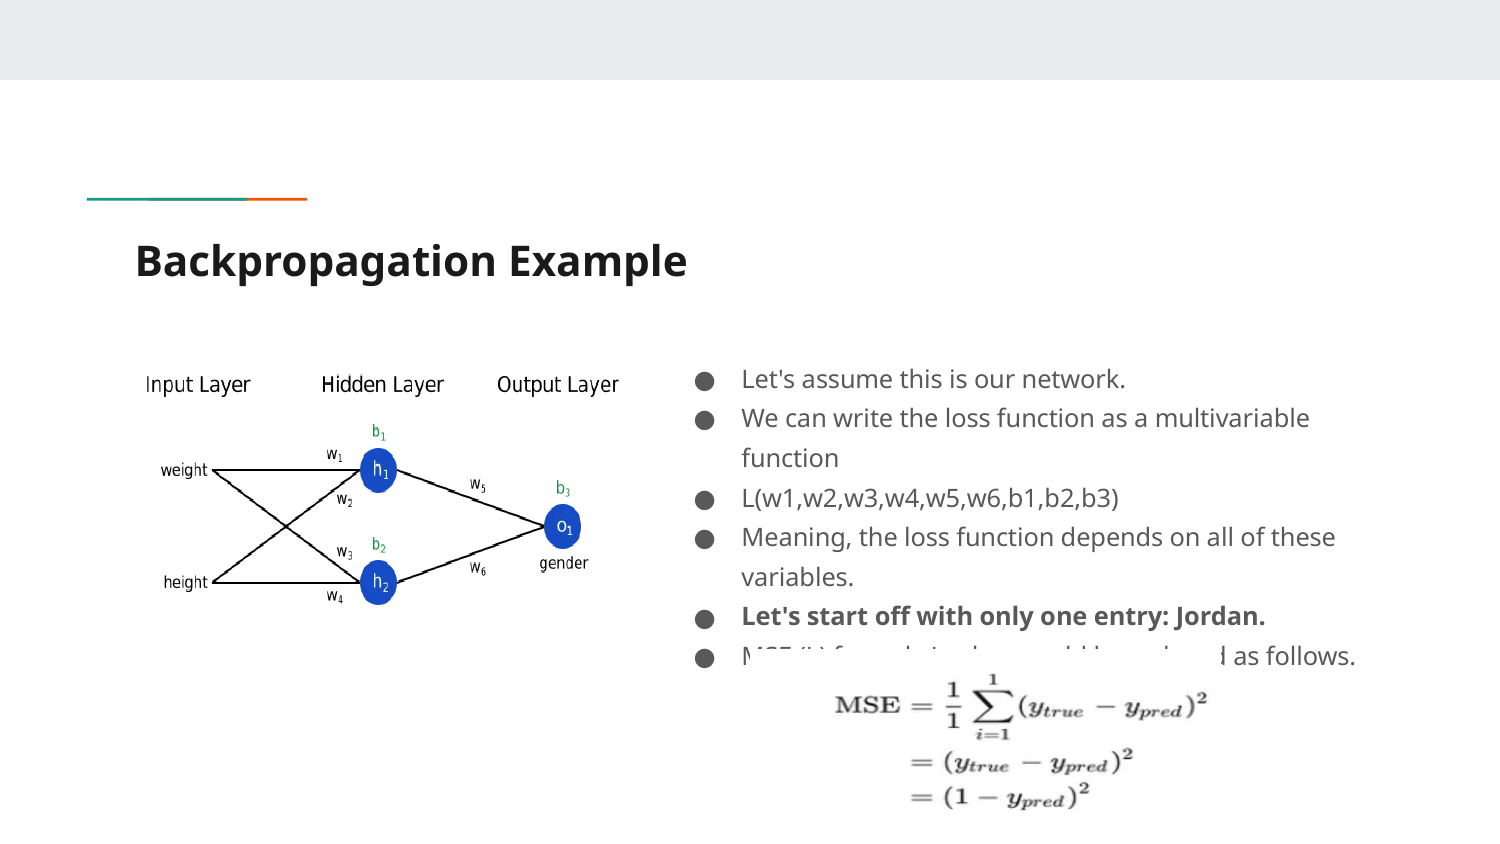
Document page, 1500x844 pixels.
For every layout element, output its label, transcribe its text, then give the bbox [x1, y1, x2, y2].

picture [112, 348, 651, 635]
list Let's assume this is our network. We can write the loss function as a multivariable function L(w1,w2,w3,w4,w5,w6,b1,b2,b3) Meaning, the loss function depends on all of these variables. Let's start off with only one entry: Jordan. MSE (L) for only Jordan would be reduced as follows. [655, 341, 1381, 712]
title Backpropagation Example [119, 216, 1381, 305]
picture [749, 649, 1221, 830]
